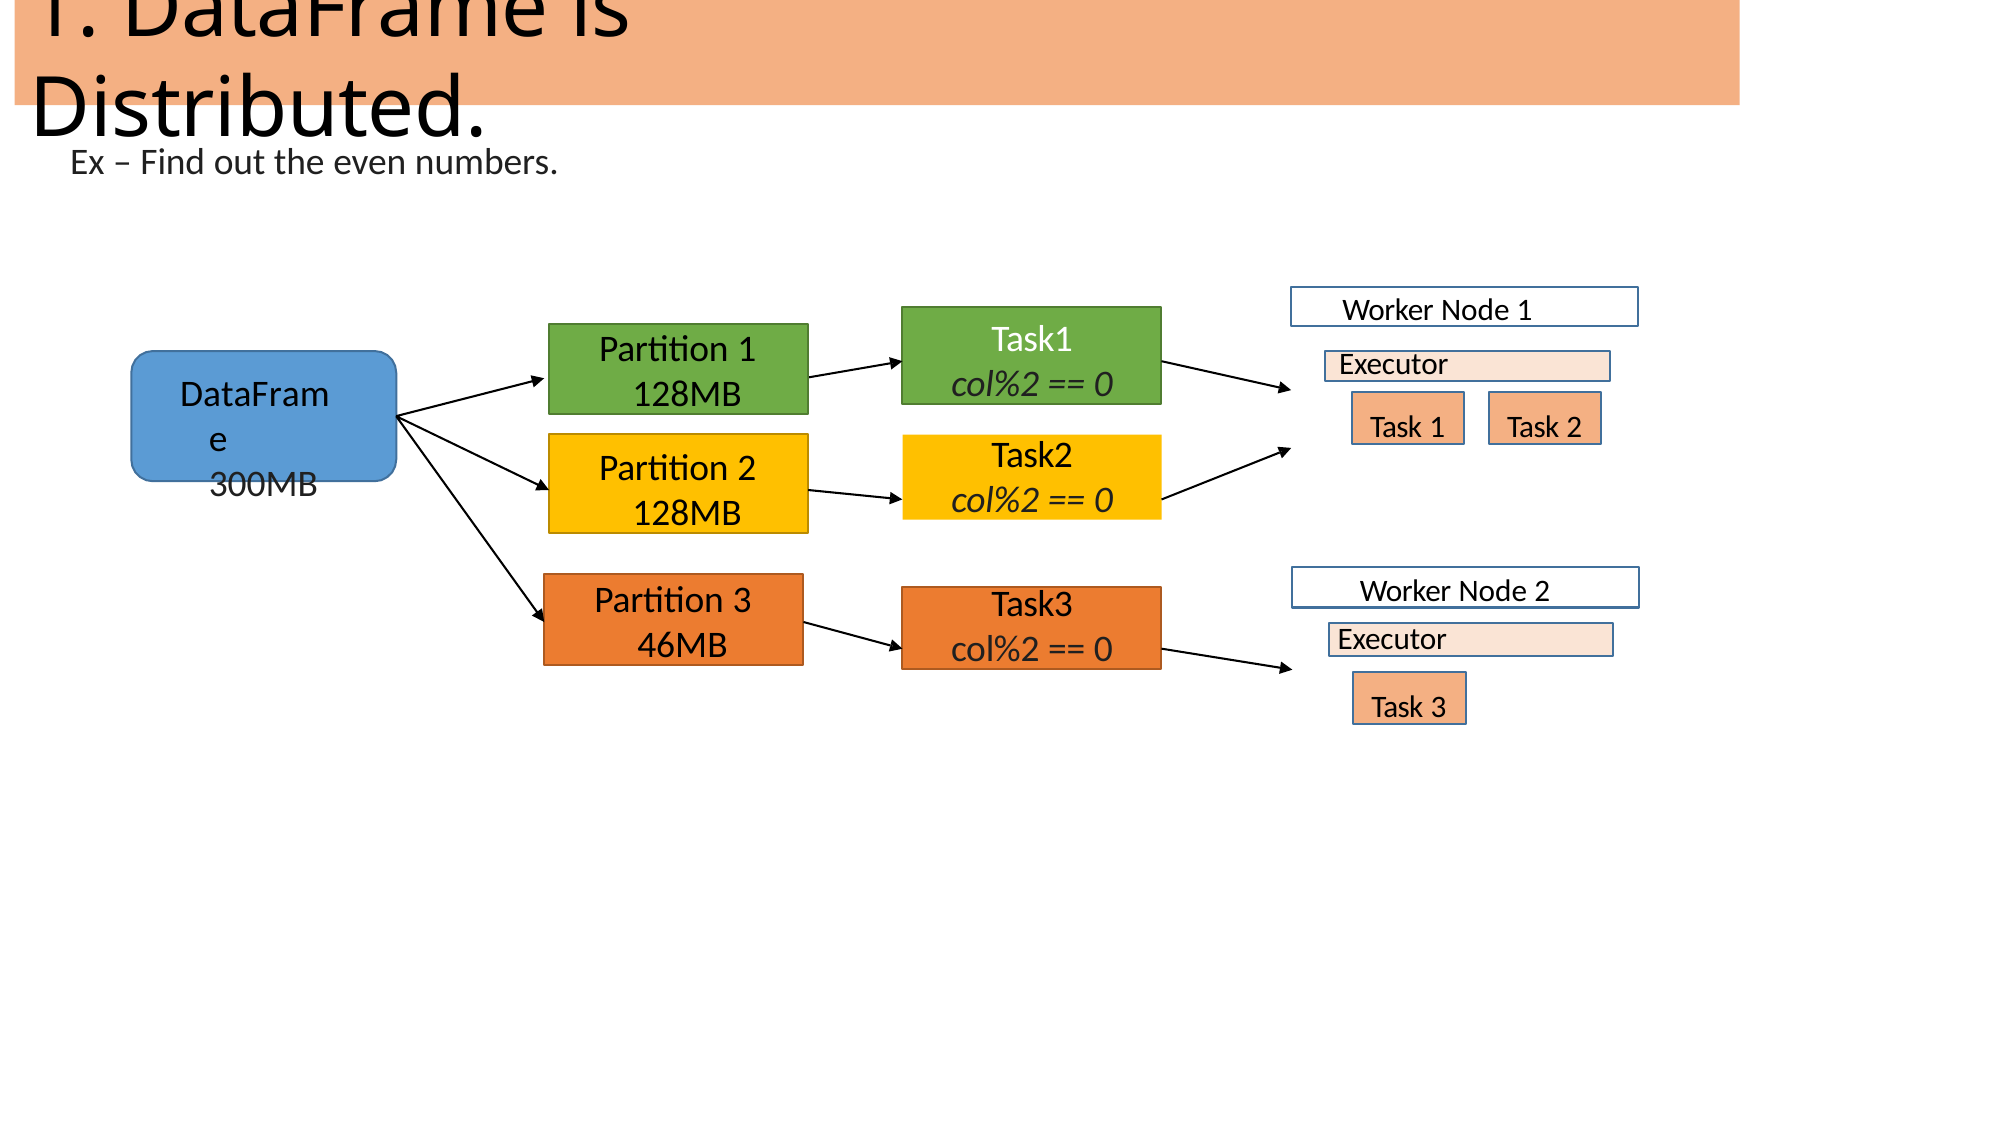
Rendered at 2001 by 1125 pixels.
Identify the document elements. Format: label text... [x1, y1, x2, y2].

text_box Partition 3 46MB [544, 574, 804, 665]
text_box Executor [1328, 623, 1614, 656]
text_box [809, 357, 903, 379]
text_box Executor [1325, 350, 1611, 381]
text_box [14, 0, 27, 106]
text_box [1161, 446, 1292, 501]
text_box Task3 col%2 == 0 [902, 587, 1162, 669]
text_box [961, 0, 1740, 106]
text_box [808, 488, 903, 505]
text_box Task 1 [1352, 392, 1465, 444]
text_box Partition 2 128MB [549, 434, 809, 533]
text_box Task 3 [1353, 671, 1466, 724]
text_box Task1 col%2 == 0 [902, 307, 1162, 404]
text_box Partition 1 128MB [549, 324, 809, 415]
text_box Task2 col%2 == 0 [902, 434, 1162, 520]
text_box DataFrame 300MB [178, 483, 350, 504]
text_box Worker Node 1 [1291, 287, 1638, 327]
text_box Worker Node 2 [1292, 566, 1639, 608]
text_box [398, 375, 550, 623]
text_box Task 2 [1489, 392, 1602, 444]
text_box [803, 621, 903, 652]
title 1. DataFrame is Distributed. [27, 0, 961, 154]
text_box [1161, 647, 1293, 674]
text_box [130, 349, 398, 483]
text_box Ex – Find out the even numbers. [68, 135, 564, 183]
text_box [1161, 360, 1292, 394]
